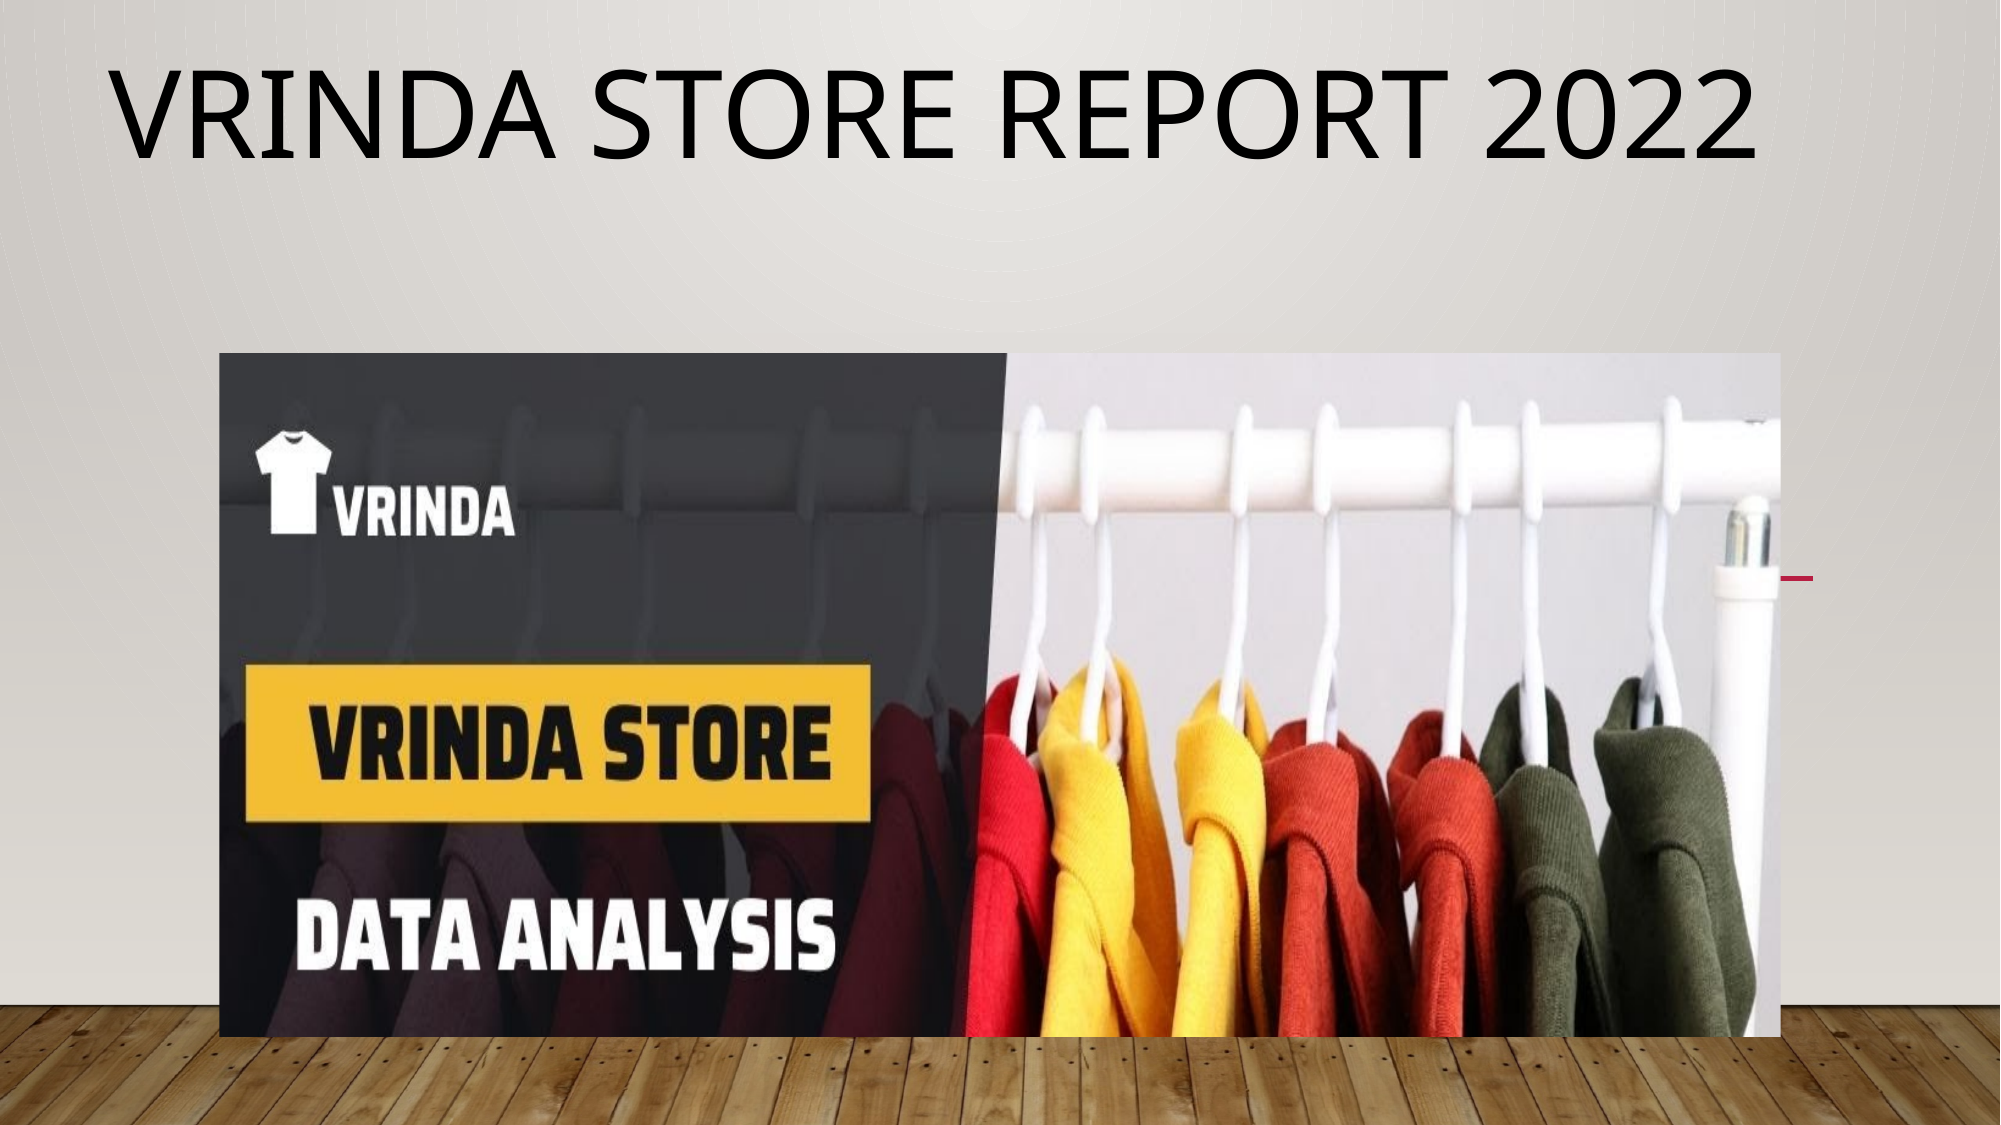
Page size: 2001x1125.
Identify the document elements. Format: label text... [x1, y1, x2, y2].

picture [0, 353, 2000, 1125]
title VRINDA STORE REPORT 2022 [93, 41, 1940, 333]
